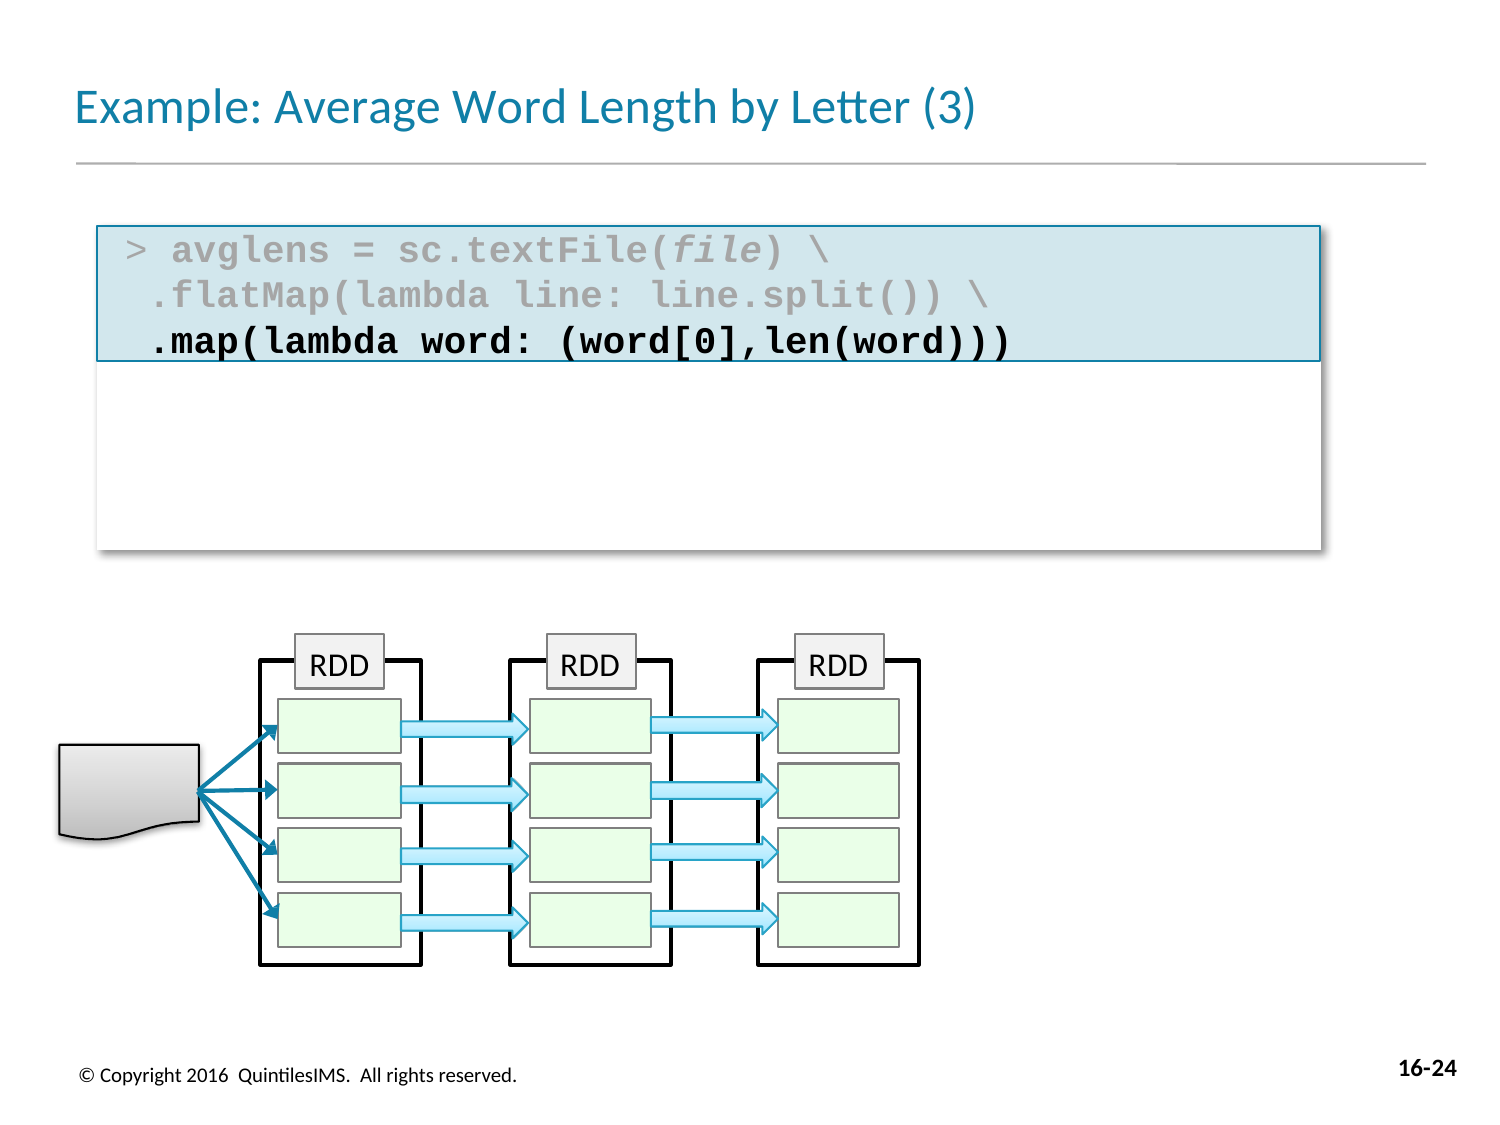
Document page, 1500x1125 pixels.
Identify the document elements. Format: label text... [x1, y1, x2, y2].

text_box > avglens = sc.textFile(file) \ .flatMap(lambda line: line.split()) \ .map(lambda word: (word[0],len(word))) [96, 226, 1320, 361]
text_box RDD [557, 642, 623, 683]
text_box [530, 763, 651, 818]
text_box [400, 840, 512, 848]
text_box [260, 728, 421, 789]
text_box [764, 709, 778, 723]
text_box [513, 713, 529, 729]
text_box [510, 660, 671, 965]
text_box [764, 854, 778, 868]
text_box [758, 660, 919, 965]
text_box [514, 730, 529, 745]
text_box [778, 828, 899, 883]
footer © Copyright 2016 QuintilesIMS. All rights reserved. [76, 1061, 1188, 1125]
text_box [762, 792, 778, 808]
text_box [794, 634, 885, 689]
text_box [650, 903, 762, 910]
text_box [45, 731, 202, 848]
text_box [514, 857, 529, 872]
text_box [546, 634, 637, 689]
text_box [778, 892, 899, 947]
text_box [530, 828, 651, 883]
text_box [778, 698, 899, 754]
text_box [530, 698, 651, 754]
text_box [778, 763, 899, 818]
text_box [400, 803, 511, 812]
text_box [89, 218, 1336, 565]
text_box [400, 907, 512, 915]
text_box [762, 773, 778, 789]
text_box [650, 773, 779, 808]
text_box [650, 733, 762, 741]
text_box [260, 845, 421, 907]
text_box [47, 804, 211, 855]
text_box [513, 778, 529, 794]
text_box [294, 634, 385, 689]
text_box [764, 727, 778, 741]
text_box [650, 799, 761, 808]
title Example: Average Word Length by Letter (3) [72, 73, 1428, 262]
text_box [278, 698, 402, 754]
text_box [260, 897, 421, 965]
text_box [763, 920, 778, 935]
text_box [197, 779, 278, 801]
text_box [400, 907, 529, 939]
text_box [400, 713, 529, 745]
text_box [278, 763, 402, 818]
text_box [513, 923, 529, 939]
text_box [59, 744, 199, 840]
text_box [278, 892, 402, 947]
text_box [650, 709, 762, 717]
text_box [514, 907, 529, 922]
text_box [400, 737, 512, 745]
text_box [278, 828, 402, 883]
text_box [530, 892, 651, 947]
text_box [763, 836, 778, 850]
text_box [196, 790, 280, 920]
text_box [400, 931, 512, 939]
text_box [650, 709, 779, 741]
text_box [650, 860, 762, 868]
text_box [202, 737, 211, 783]
text_box [650, 836, 762, 844]
text_box RDD [307, 642, 372, 683]
text_box [512, 795, 529, 812]
text_box [513, 840, 529, 856]
text_box [764, 903, 778, 917]
text_box [59, 835, 88, 840]
text_box [400, 778, 511, 786]
text_box [196, 724, 278, 790]
text_box [650, 903, 779, 935]
text_box RDD [806, 642, 871, 683]
text_box [105, 822, 199, 840]
text_box [260, 791, 421, 851]
slide_number 16-24 [1395, 1051, 1461, 1125]
text_box [400, 865, 512, 872]
text_box [400, 778, 529, 812]
text_box [199, 789, 278, 856]
text_box [400, 713, 512, 721]
text_box [650, 773, 761, 782]
text_box [260, 660, 421, 735]
text_box [650, 836, 779, 868]
text_box [400, 840, 529, 872]
text_box [650, 927, 762, 935]
